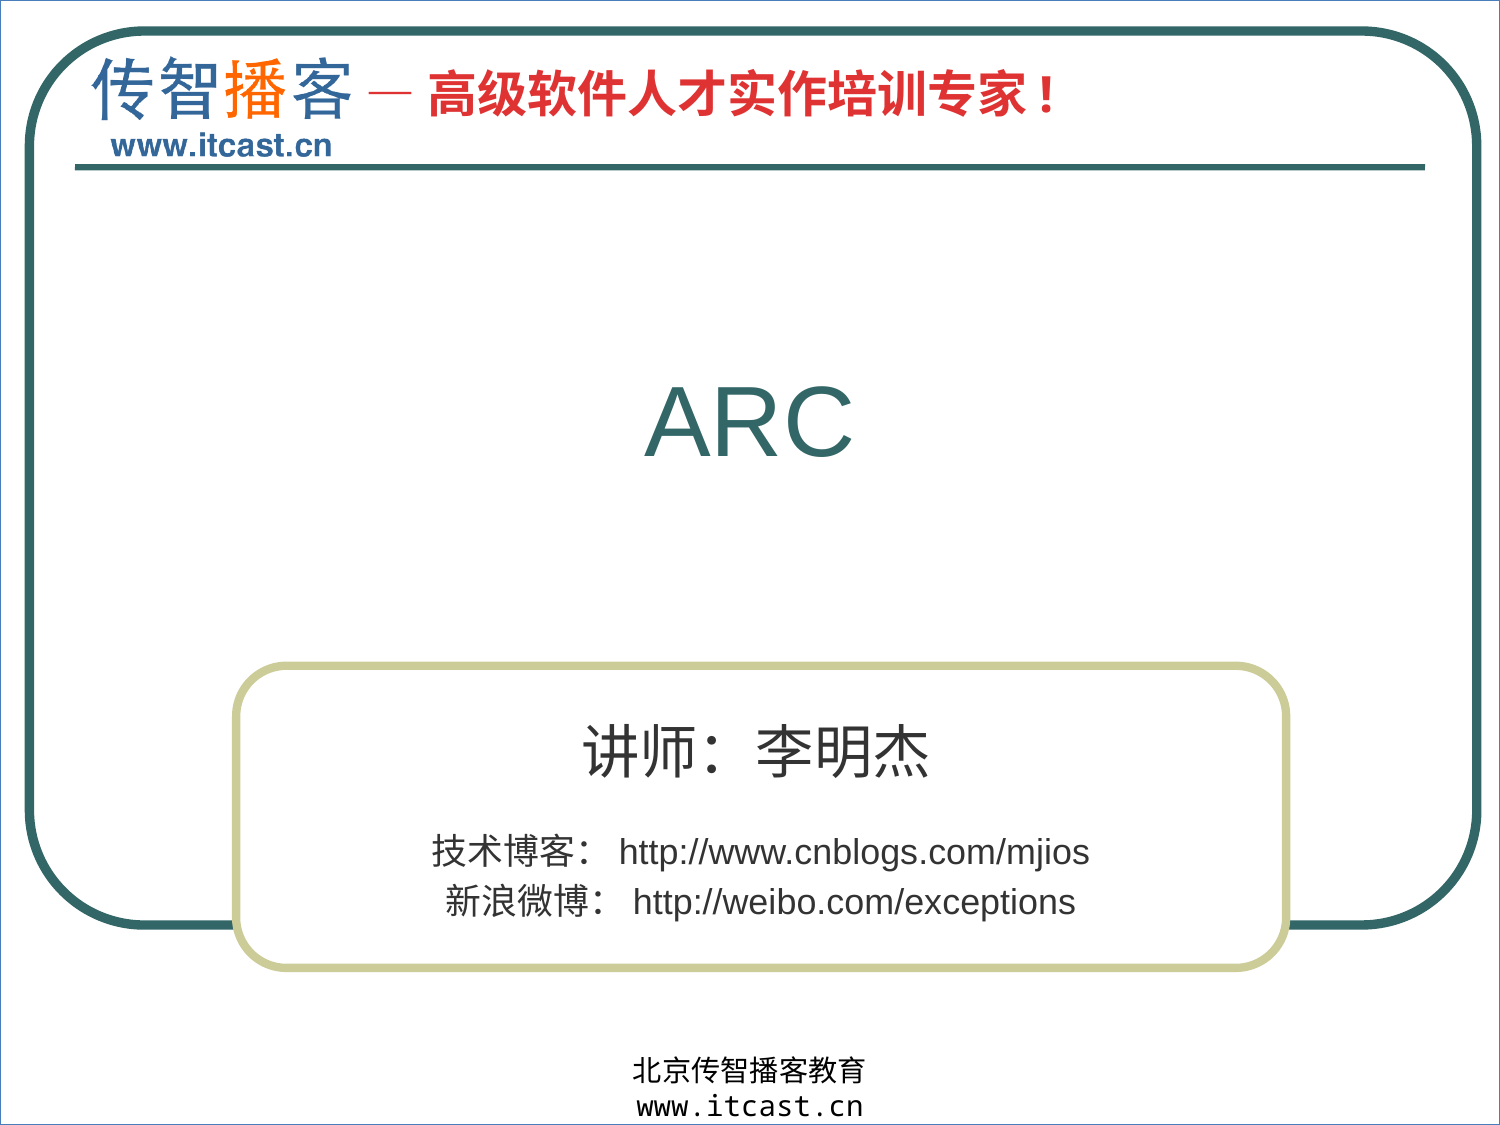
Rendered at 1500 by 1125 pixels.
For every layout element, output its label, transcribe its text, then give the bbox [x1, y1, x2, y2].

subtitle 讲师：李明杰 [231, 680, 1282, 821]
picture [91, 56, 351, 157]
title ARC [112, 167, 1388, 666]
list 技术博客：http://www.cnblogs.com/mjios 新浪微博：http://weibo.com/exceptions [236, 820, 1287, 930]
